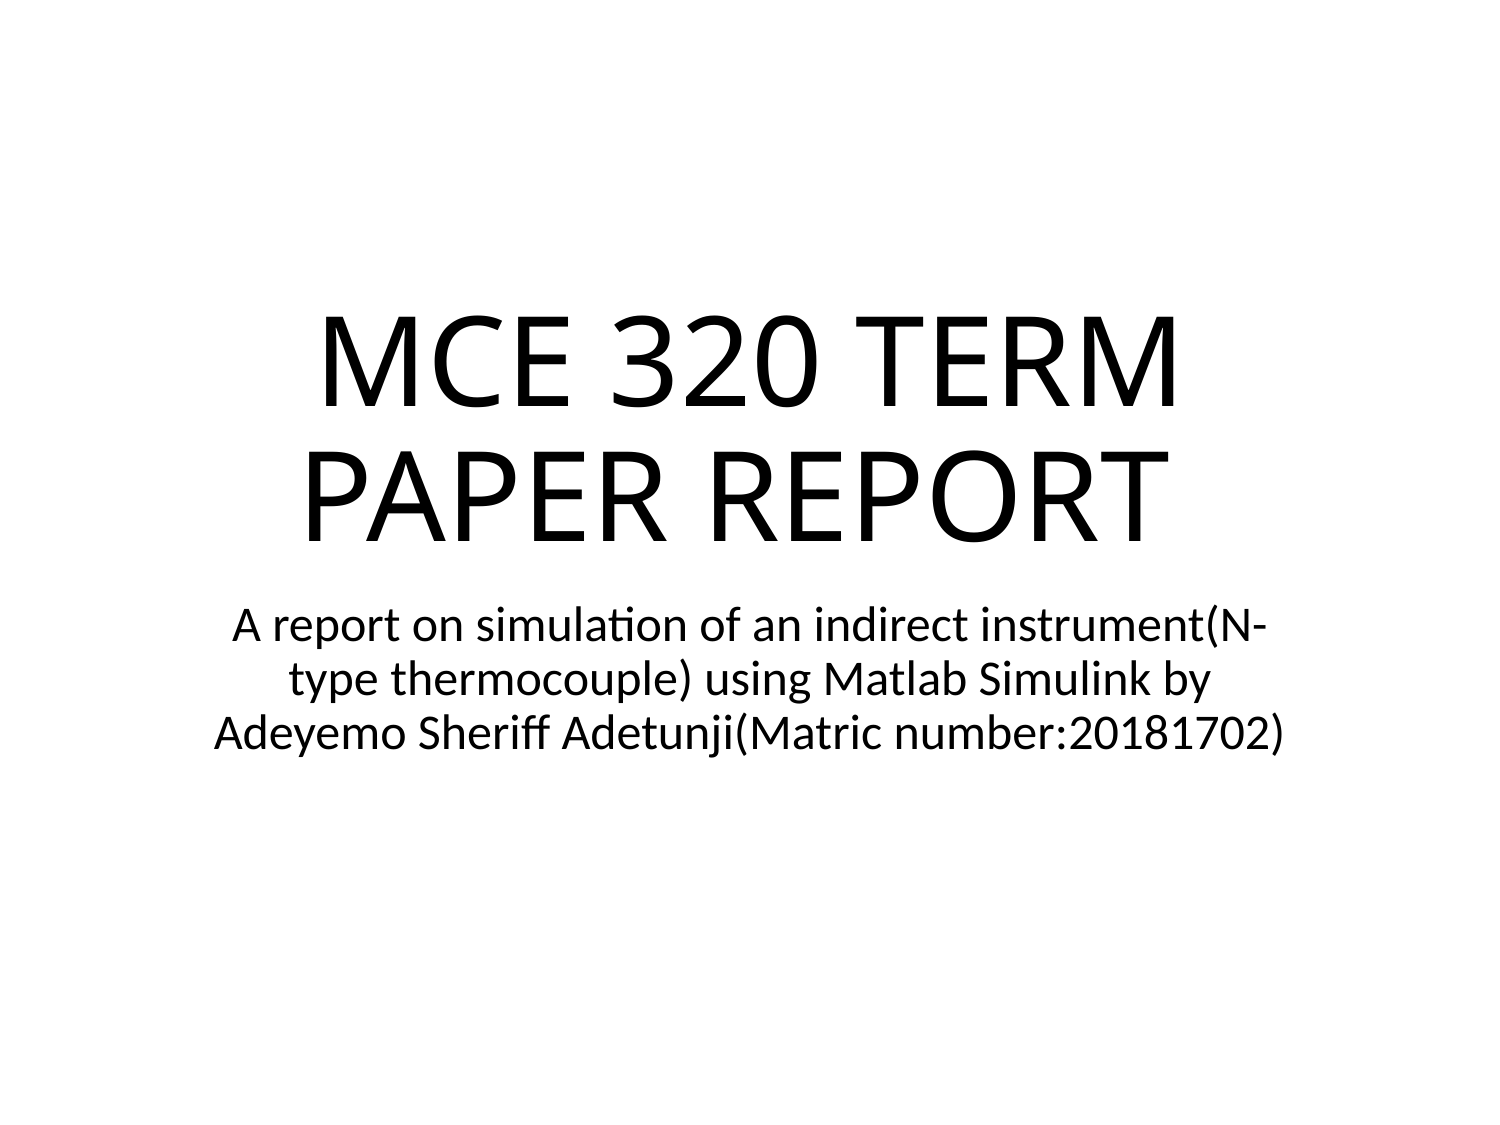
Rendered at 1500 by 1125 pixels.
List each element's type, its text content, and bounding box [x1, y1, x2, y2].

subtitle A report on simulation of an indirect instrument(N-type thermocouple) using Matlab Simulink by Adeyemo Sheriff Adetunji(Matric number:20181702) [187, 590, 1313, 863]
title MCE 320 TERM PAPER REPORT [112, 184, 1388, 576]
